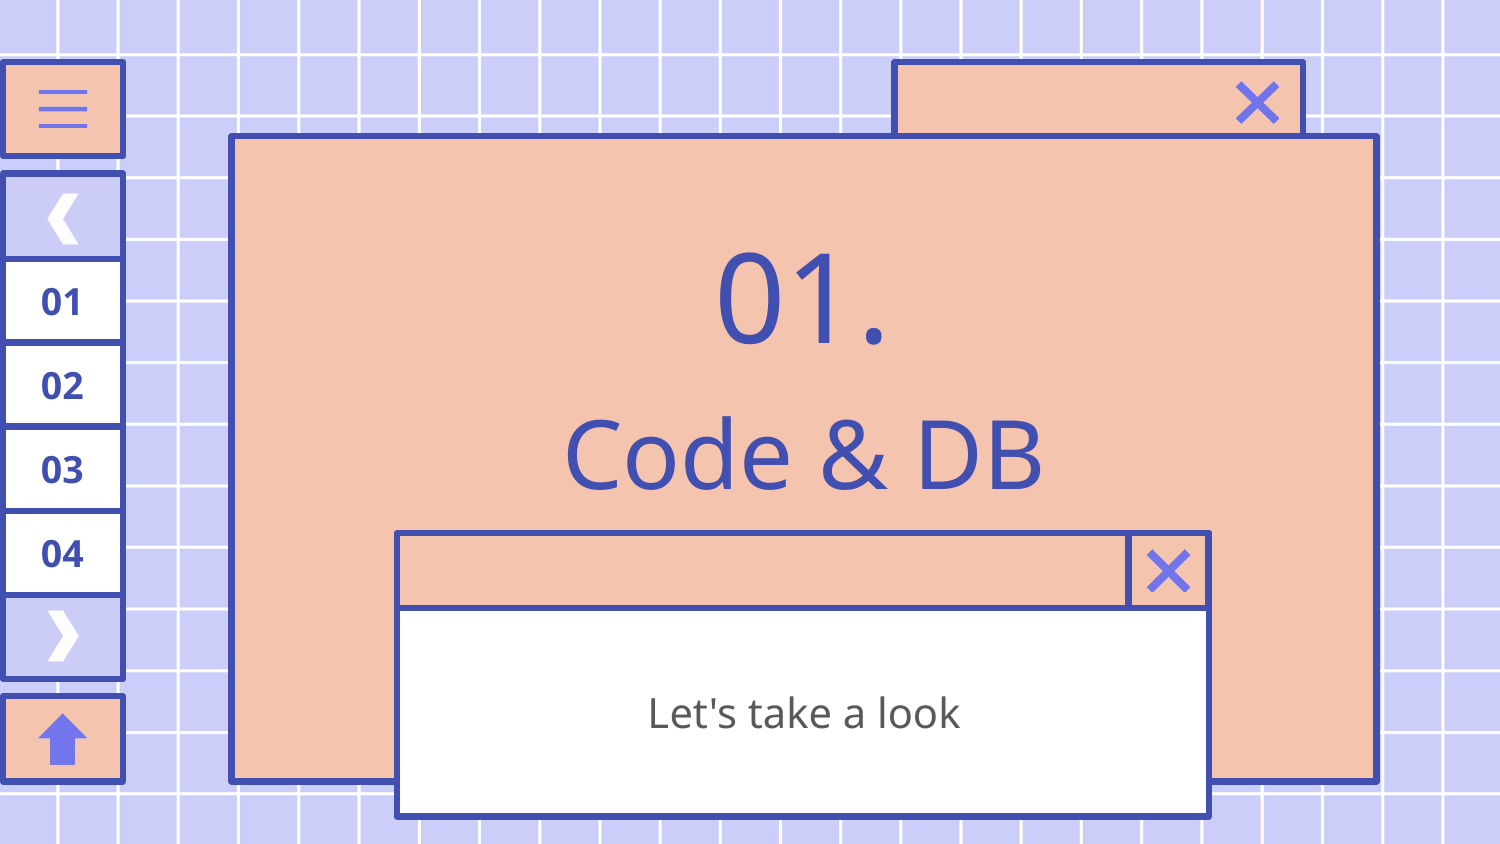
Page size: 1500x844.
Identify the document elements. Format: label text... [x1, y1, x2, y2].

text_box 04 [20, 533, 104, 572]
title 01. [696, 206, 910, 381]
picture [0, 0, 1500, 844]
picture [38, 90, 88, 129]
title Code & DB [421, 388, 1187, 514]
text_box 02 [20, 365, 104, 403]
picture [37, 713, 88, 765]
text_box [396, 533, 1210, 817]
picture [38, 610, 88, 662]
text_box 01 [20, 281, 104, 319]
text_box 03 [20, 449, 104, 487]
picture [38, 193, 88, 245]
